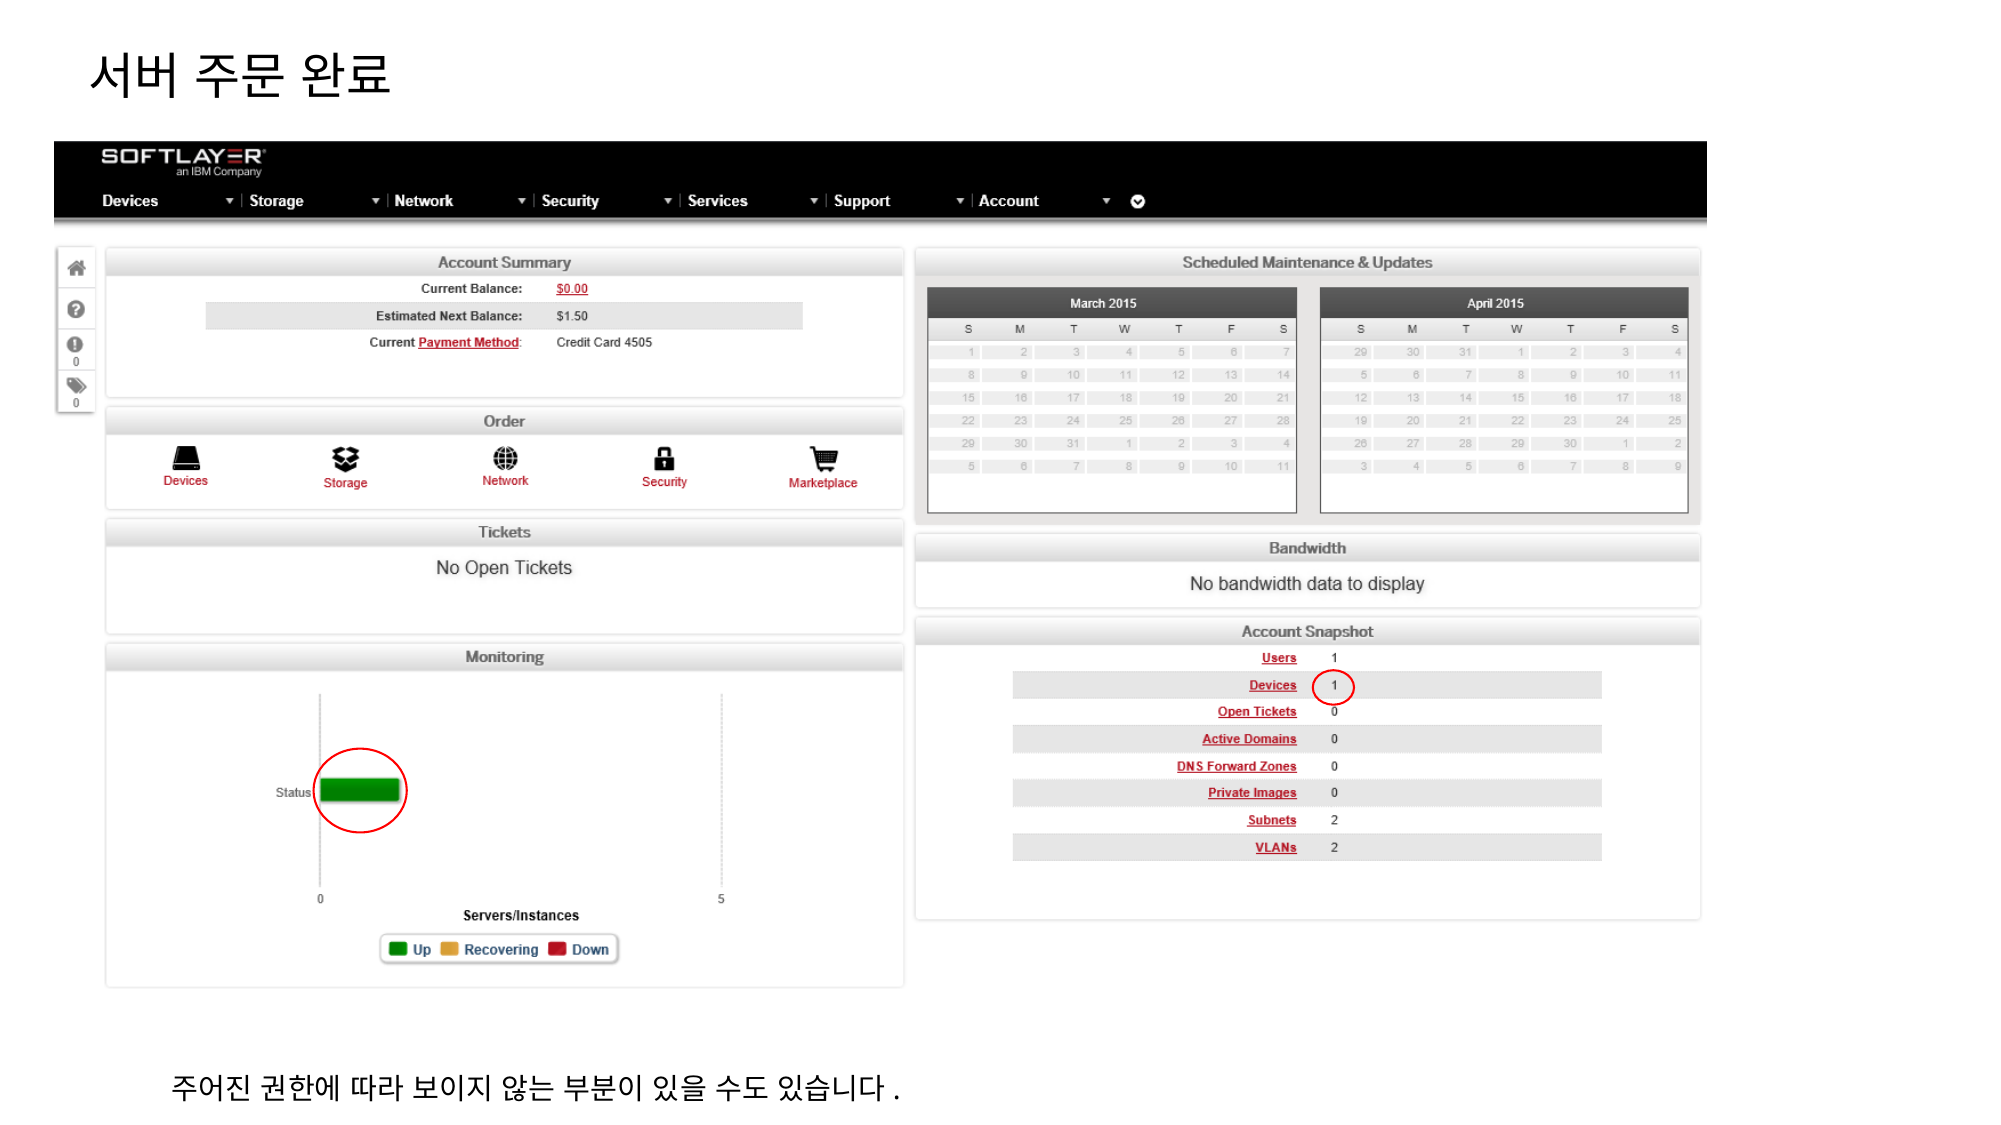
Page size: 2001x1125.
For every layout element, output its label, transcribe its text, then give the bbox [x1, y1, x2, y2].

text_box 서버 주문 완료 [74, 37, 422, 112]
picture [54, 141, 1707, 989]
text_box 주어진 권한에 따라 보이지 않는 부분이 있을 수도 있습니다. [157, 1062, 916, 1113]
